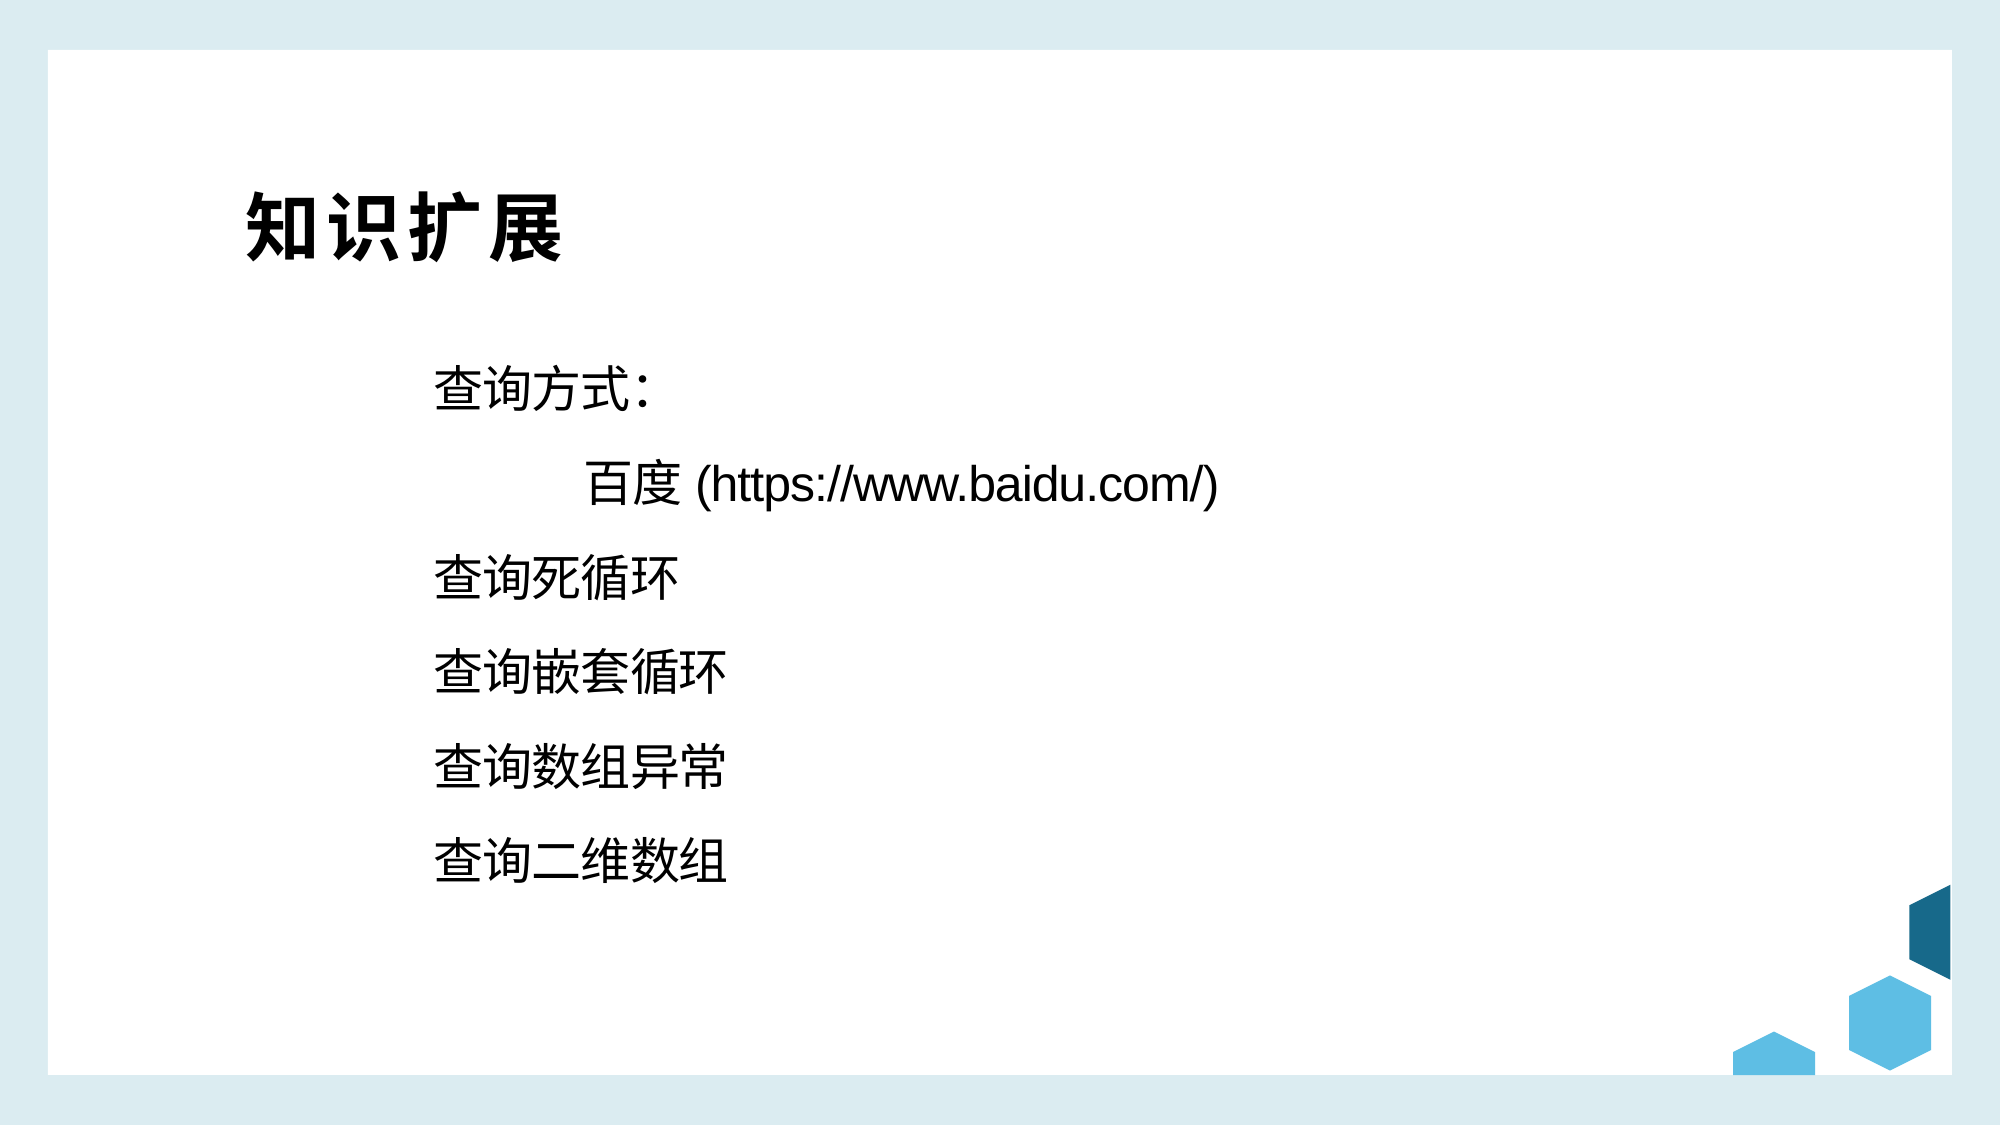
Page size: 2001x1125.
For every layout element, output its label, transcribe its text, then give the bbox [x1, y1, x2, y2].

text_box [47, 49, 1953, 1076]
text_box 查询方式： 百度(https://www.baidu.com/) 查询死循环 查询嵌套循环 查询数组异常 查询二维数组 [422, 333, 1578, 938]
text_box 知识扩展 [233, 174, 1059, 277]
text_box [1733, 884, 1951, 1076]
